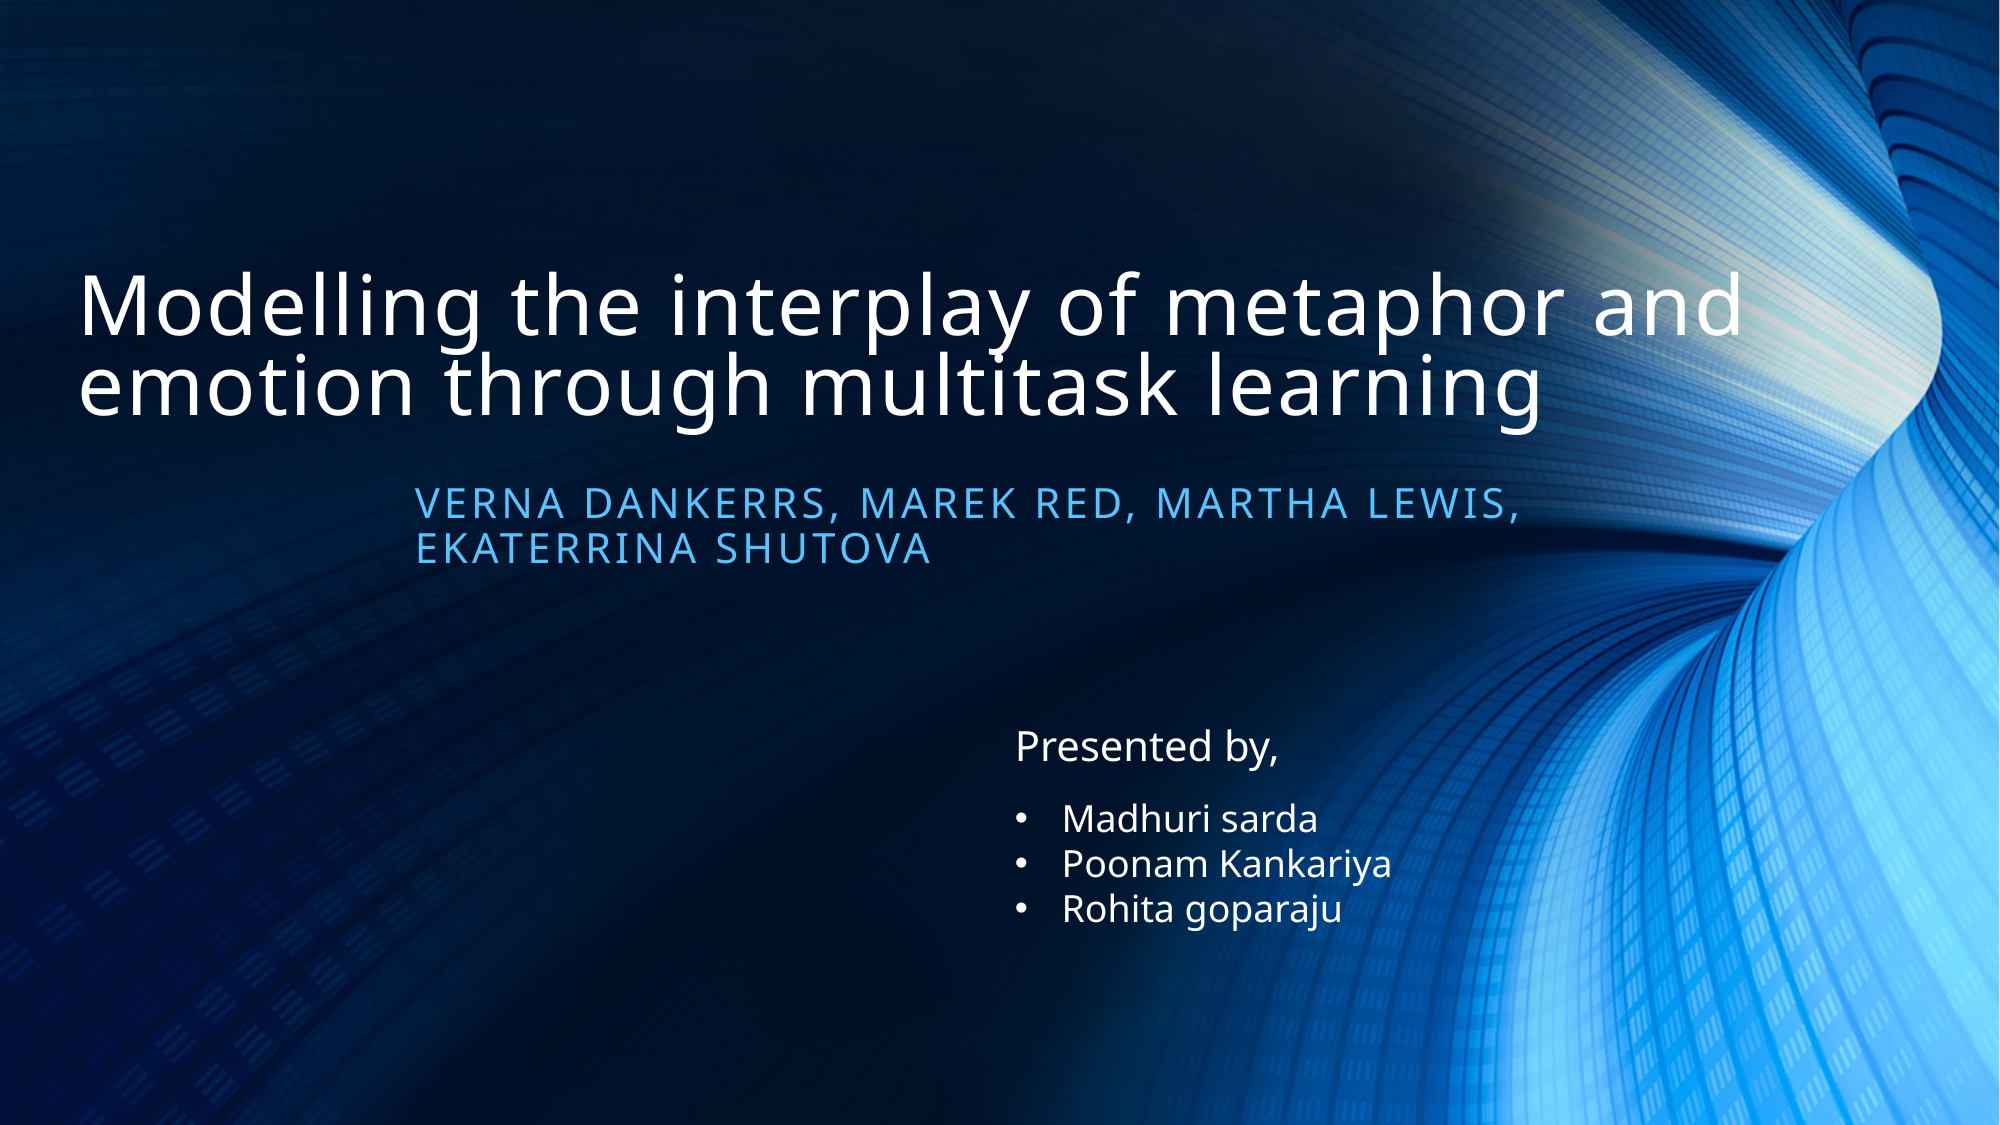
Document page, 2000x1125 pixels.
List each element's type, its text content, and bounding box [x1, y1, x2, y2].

subtitle verna dankerrs, marek red, martha lewis, ekaterrina shutova [399, 474, 1750, 595]
text_box Madhuri sarda Poonam Kankariya Rohita goparaju [999, 787, 2000, 938]
picture [0, 0, 2000, 1125]
title Modelling the interplay of metaphor and emotion through multitask learning [62, 76, 2000, 439]
text_box Presented by, [999, 712, 2000, 778]
